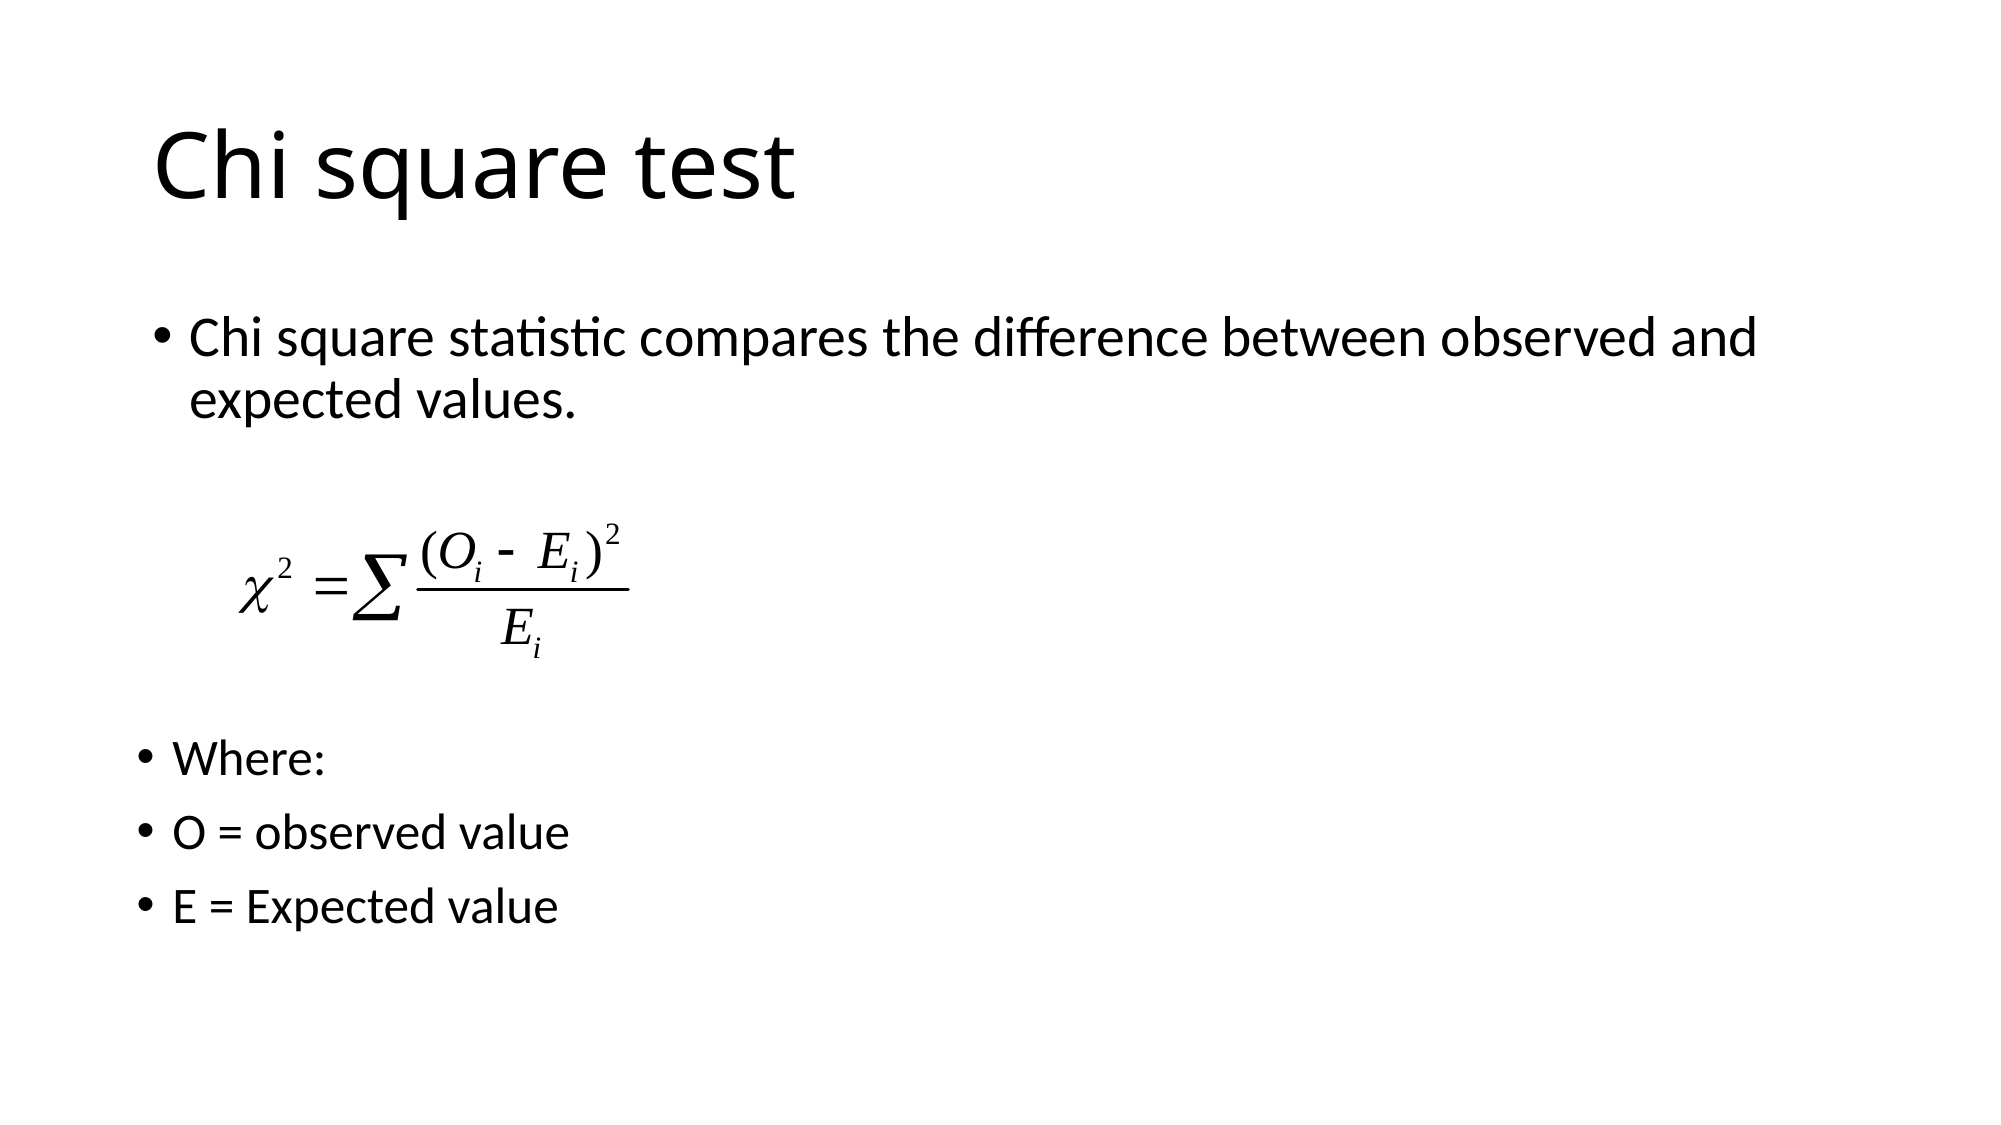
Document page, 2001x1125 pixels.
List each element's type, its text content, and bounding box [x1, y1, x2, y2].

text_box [230, 508, 639, 670]
title Chi square test [137, 59, 1863, 278]
text_box Where: O = observed value E = Expected value [121, 724, 713, 942]
list Chi square statistic compares the difference between observed and expected values. [137, 299, 1863, 440]
